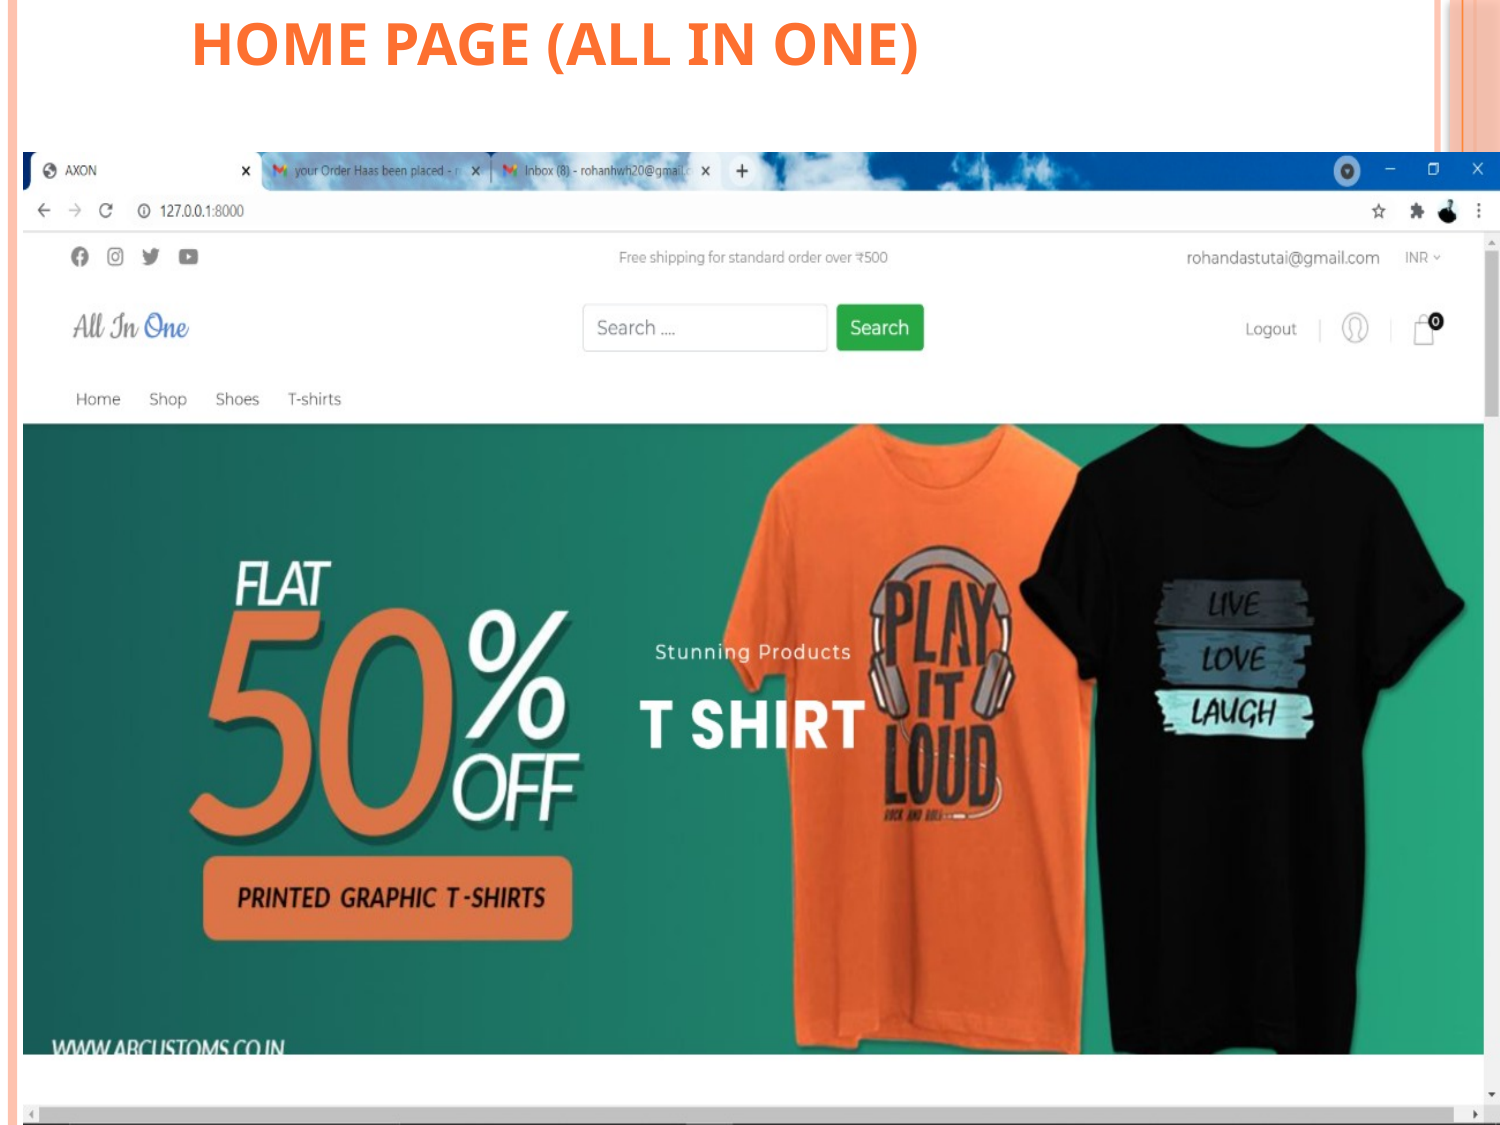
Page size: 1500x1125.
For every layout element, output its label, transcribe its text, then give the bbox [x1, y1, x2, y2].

picture [22, 151, 1500, 1125]
text_box Home page (ALL IN one) [175, 0, 1254, 85]
